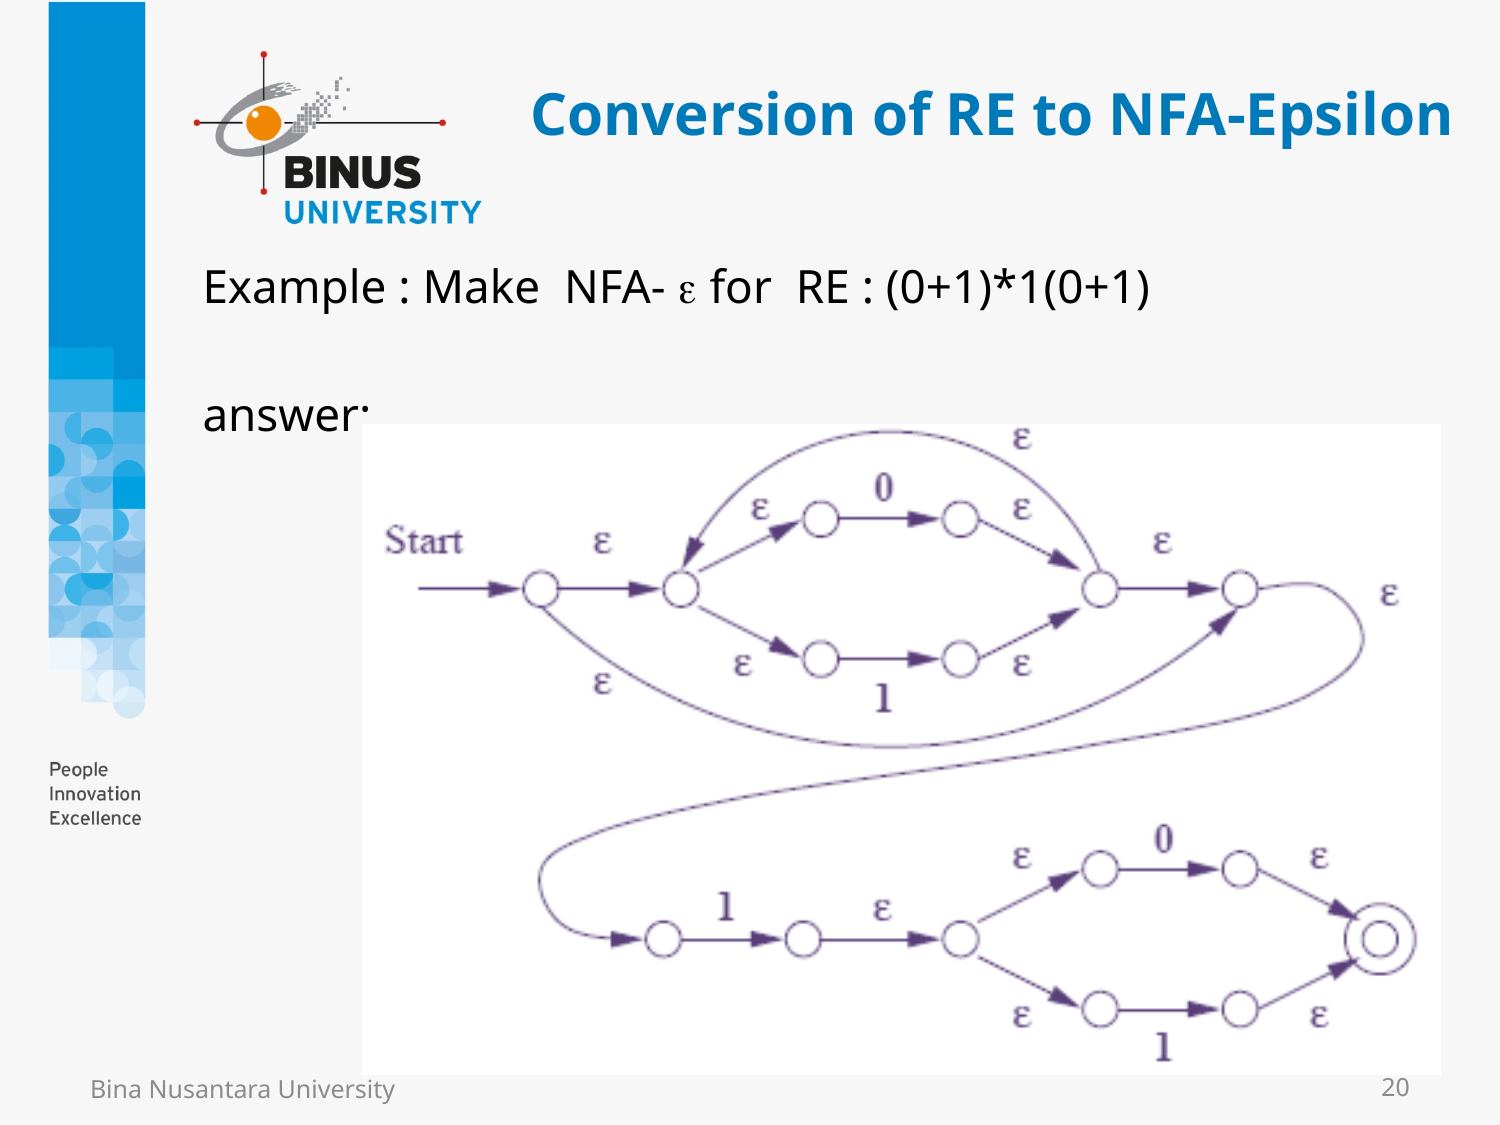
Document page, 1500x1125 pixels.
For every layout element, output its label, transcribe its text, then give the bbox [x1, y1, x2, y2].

list Example : Make NFA-  for RE : (0+1)*1(0+1) answer: [187, 249, 1425, 1005]
picture [0, 0, 1500, 1075]
slide_number Bina Nusantara University [75, 1058, 425, 1119]
slide_number 20 [1074, 1083, 1425, 1119]
title Conversion of RE to NFA-Epsilon [512, 24, 1472, 200]
